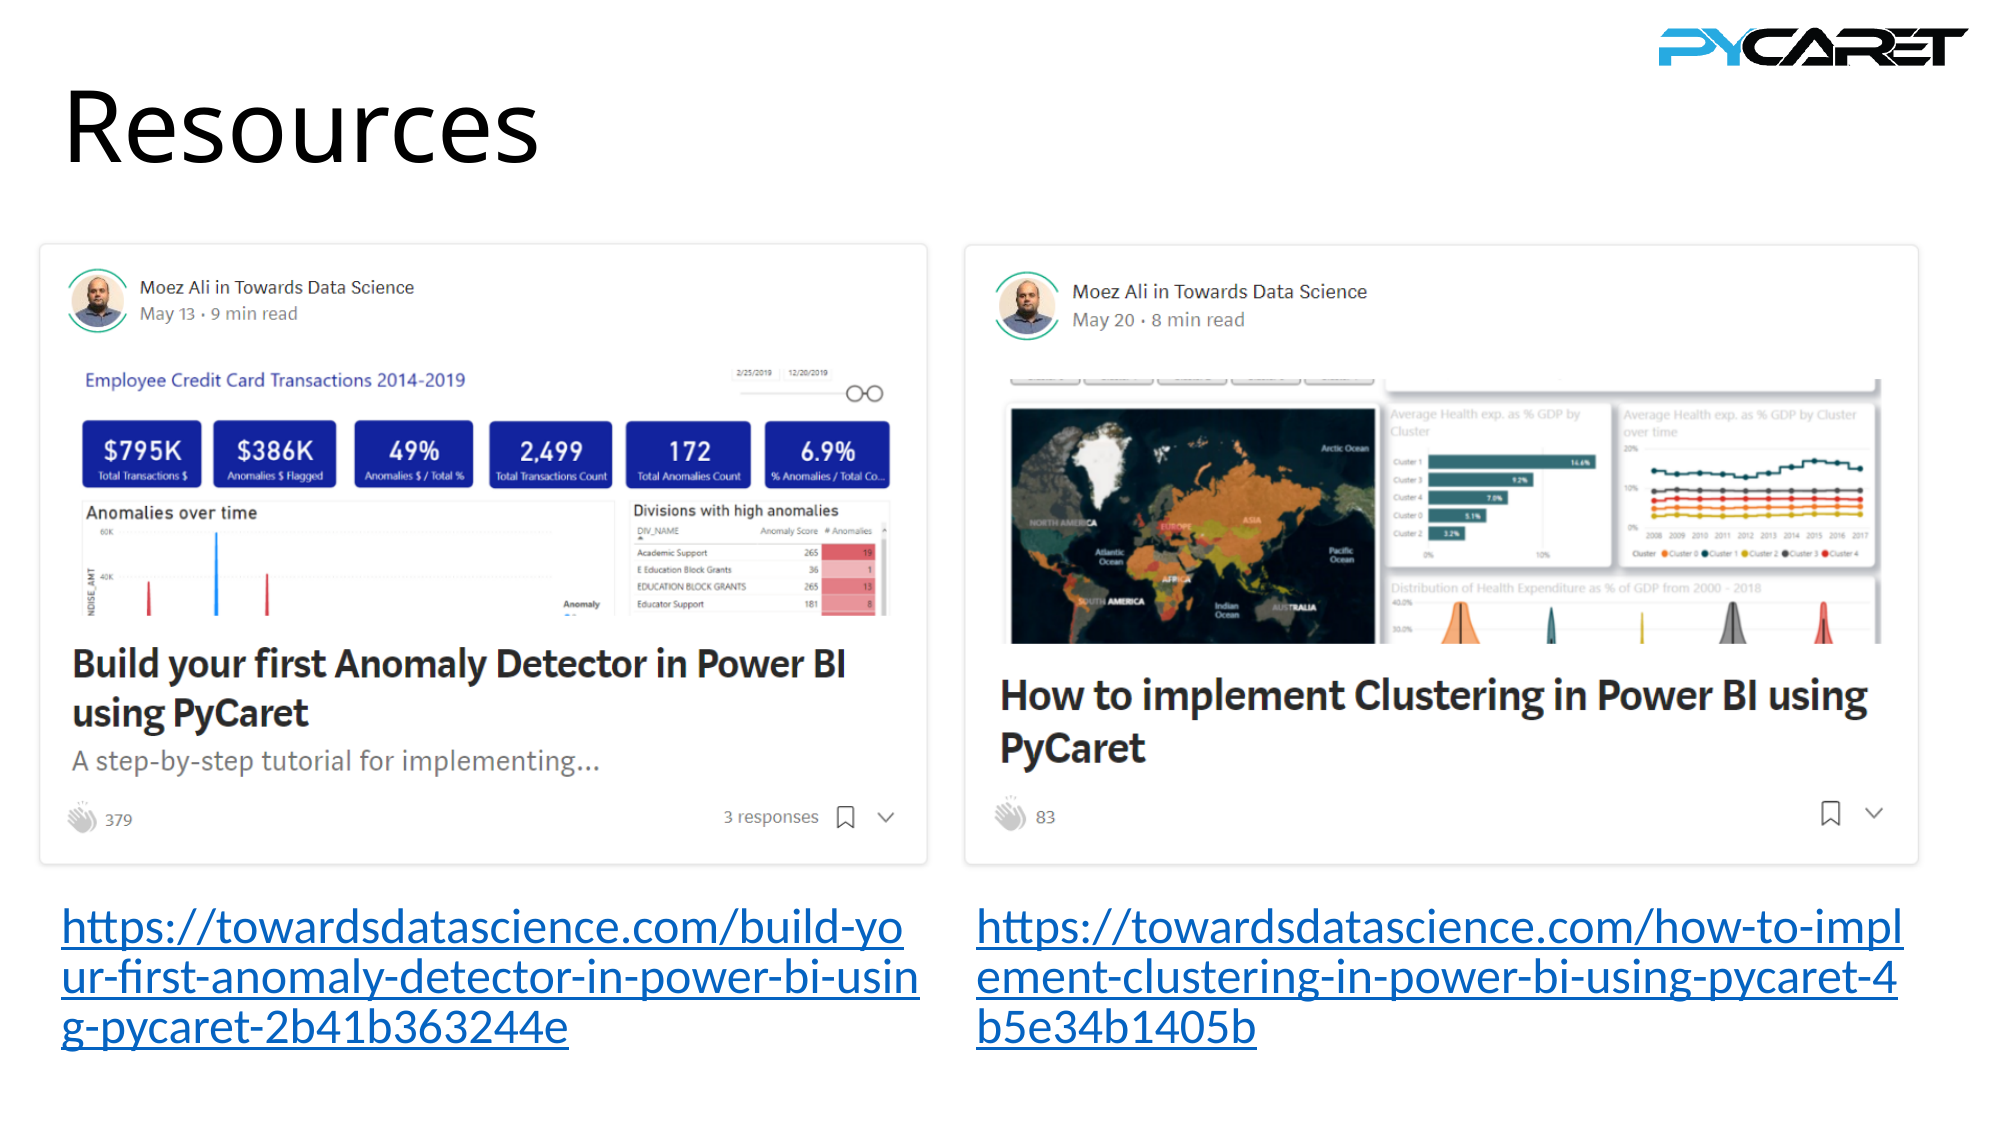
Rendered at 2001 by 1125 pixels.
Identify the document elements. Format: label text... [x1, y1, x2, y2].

picture [961, 240, 1928, 875]
text_box https://towardsdatascience.com/how-to-implement-clustering-in-power-bi-using-pycaret-4b5e34b1405b [961, 886, 1928, 962]
picture [33, 234, 936, 872]
picture [1659, 27, 1969, 66]
text_box https://towardsdatascience.com/build-your-first-anomaly-detector-in-power-bi-using-pycaret-2b41b363244e [46, 886, 936, 962]
title Resources [46, 61, 1910, 199]
